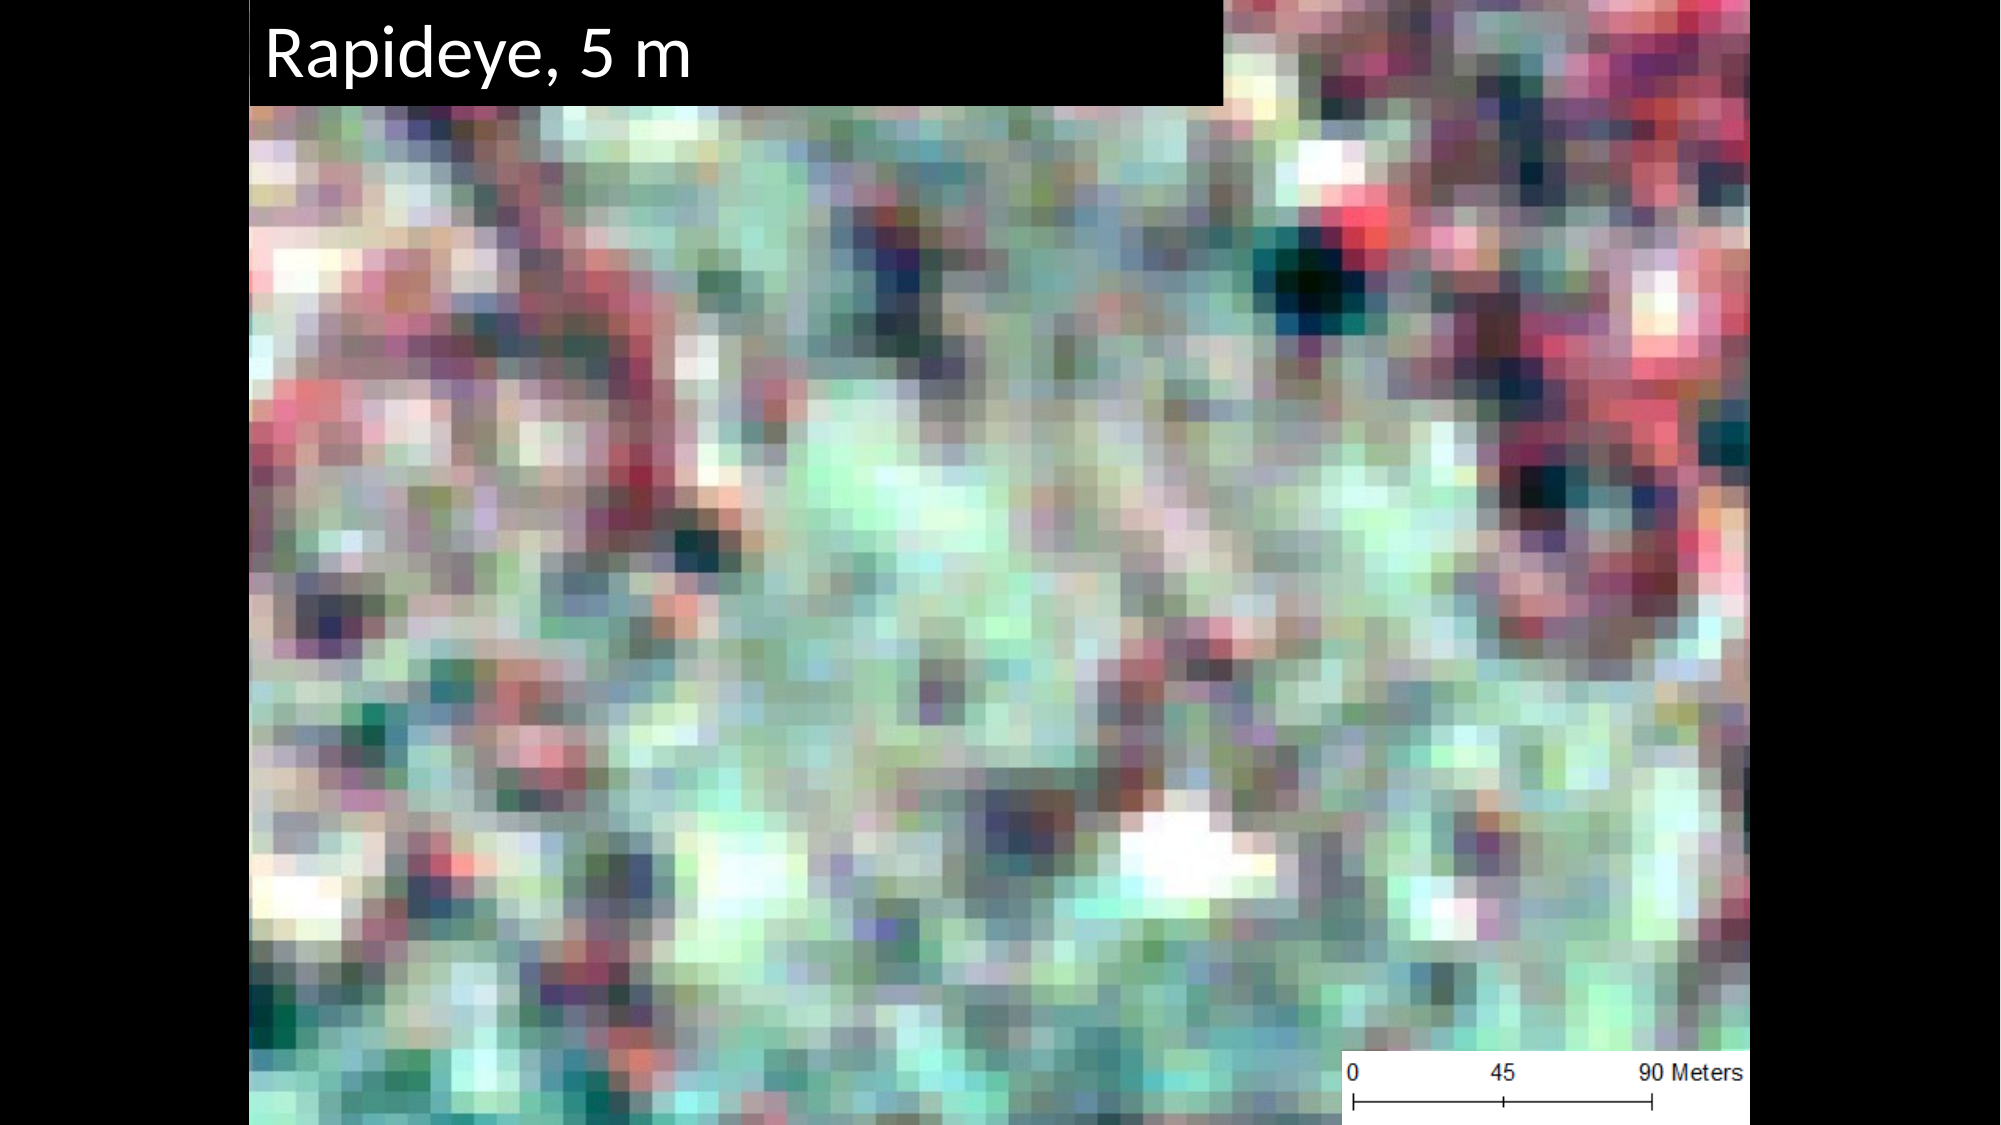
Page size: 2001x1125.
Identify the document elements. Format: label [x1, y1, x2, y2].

text_box [249, 0, 1751, 1125]
picture [1341, 1051, 1751, 1125]
